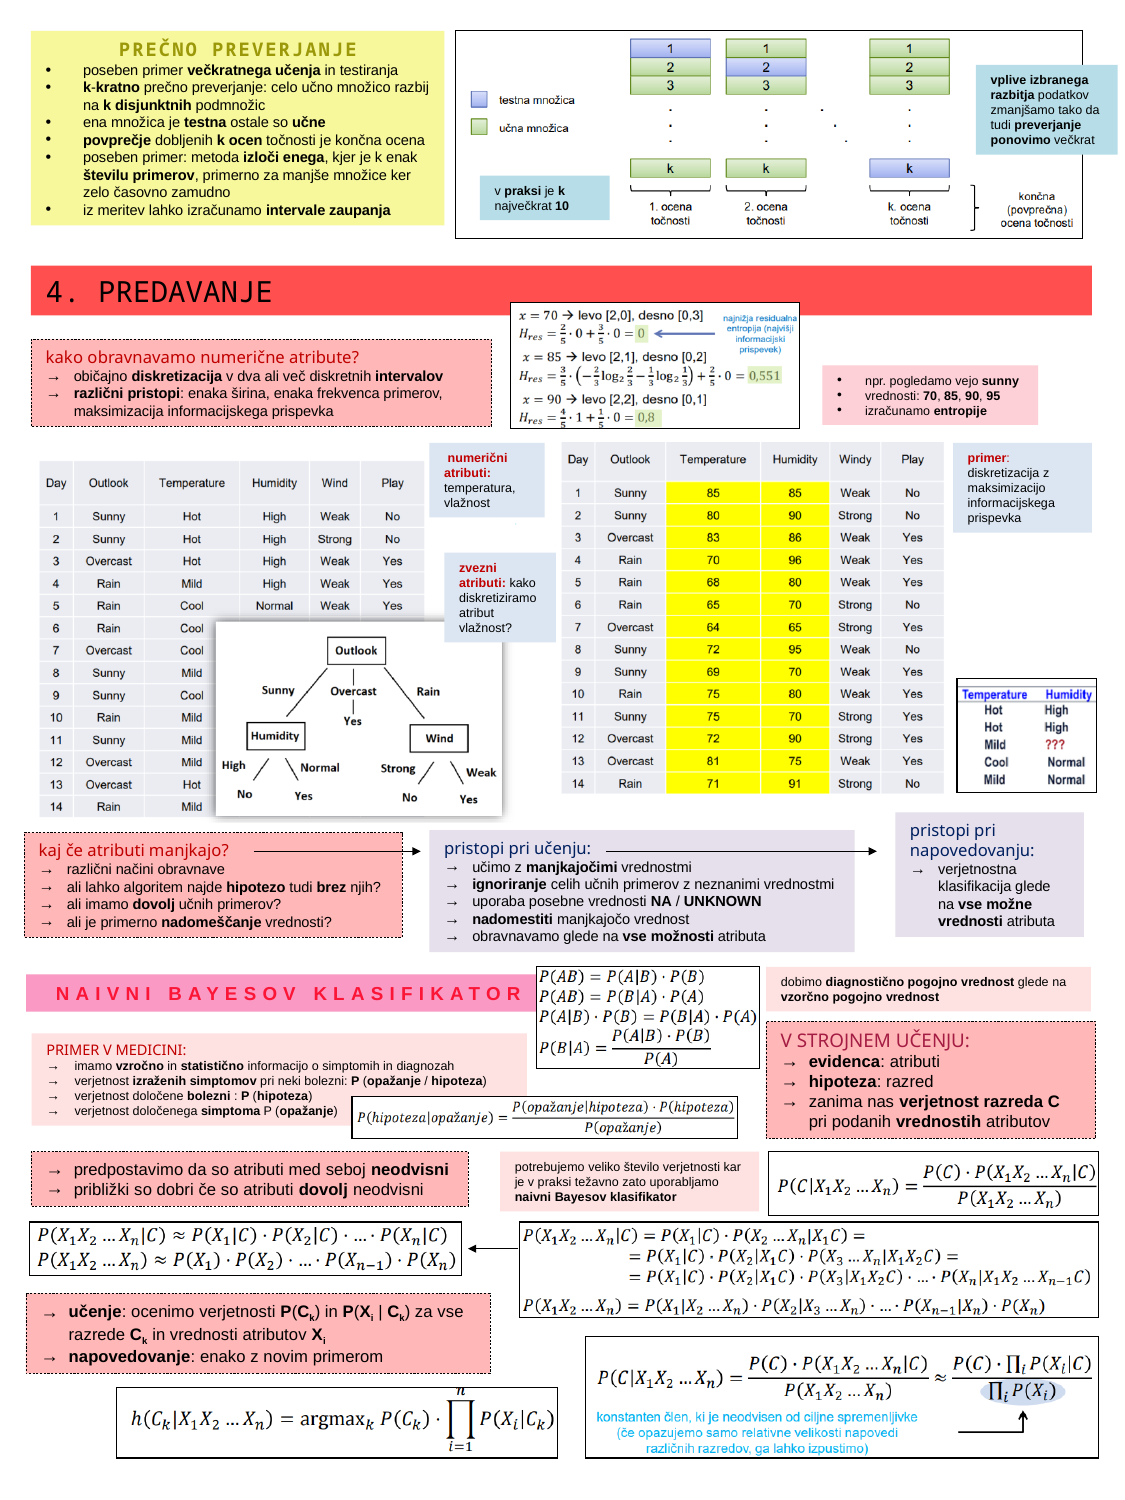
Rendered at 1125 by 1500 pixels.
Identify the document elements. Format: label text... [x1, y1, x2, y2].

picture [768, 1151, 1099, 1215]
text_box PREČNO PREVERJANJE poseben primer večkratnega učenja in testiranja k-kratno prečno preverjanje: celo učno množico razbij na k disjunktnih podmnožic ena množica je testna ostale so učne povprečje dobljenih k ocen točnosti je končna ocena poseben primer: metoda izloči enega, kjer je k enak številu primerov, primerno za manjše množice ker zelo časovno zamudno iz meritev lahko izračunamo intervale zaupanja [30, 30, 445, 226]
text_box kako obravnavamo numerične atribute? običajno diskretizacija v dva ali več diskretnih intervalov različni pristopi: enaka širina, enaka frekvenca primerov, maksimizacija informacijskega prispevka [30, 339, 492, 427]
picture [536, 966, 760, 1069]
text_box NAIVNI BAYESOV KLASIFIKATOR [26, 974, 531, 1012]
picture [455, 30, 1083, 239]
text_box pristopi pri napovedovanju: verjetnostna klasifikacija glede na vse možne vrednosti atributa [895, 812, 1084, 937]
text_box učenje: ocenimo verjetnosti P(Ck) in P(Xi | Ck) za vse razrede Ck in vrednosti atributov Xi napovedovanje: enako z novim primerom [25, 1293, 490, 1374]
text_box V STROJNEM UČENJU: evidenca: atributi hipoteza: razred zanima nas verjetnost razreda C pri podanih vrednostih atributov [765, 1021, 1096, 1139]
picture [519, 1222, 1099, 1318]
text_box PRIMER V MEDICINI: imamo vzročno in statistično informacijo o simptomih in diagnozah verjetnost izraženih simptomov pri neki bolezni: P (opažanje / hipoteza) verjetnost določene bolezni : P (hipoteza) verjetnost določenega simptoma P (opažanje) [31, 1033, 527, 1126]
text_box npr. pogledamo vejo sunny vrednosti: 70, 85, 90, 95 izračunamo entropije [822, 365, 1039, 425]
picture [585, 1336, 1099, 1458]
text_box potrebujemo veliko število verjetnosti kar je v praksi težavno zato uporabljamo naivni Bayesov klasifikator [500, 1151, 760, 1212]
text_box primer: diskretizacija z maksimizacijo informacijskega prispevka [953, 442, 1092, 533]
text_box predpostavimo da so atributi med seboj neodvisni približki so dobri če so atributi dovolj neodvisni [30, 1151, 468, 1207]
picture [116, 1388, 558, 1458]
text_box dobimo diagnostično pogojno vrednost glede na vzorčno pogojno vrednost [766, 966, 1091, 1012]
picture [510, 302, 799, 428]
text_box pristopi pri učenju: učimo z manjkajočimi vrednostmi ignoriranje celih učnih primerov z neznanimi vrednostmi uporaba posebne vrednosti NA / UNKNOWN nadomestiti manjkajočo vrednost obravnavamo glede na vse možnosti atributa [429, 831, 855, 953]
text_box kaj če atributi manjkajo? različni načini obravnave ali lahko algoritem najde hipotezo tudi brez njih? ali imamo dovolj učnih primerov? ali je primerno nadomeščanje vrednosti? [24, 832, 402, 938]
text_box vplive izbranega razbitja podatkov zmanjšamo tako da tudi preverjanje ponovimo večkrat [1087, 64, 1118, 155]
picture [29, 442, 951, 823]
text_box 4. PREDAVANJE [30, 265, 1092, 316]
picture [957, 678, 1096, 793]
picture [29, 1222, 462, 1276]
picture [352, 1096, 738, 1139]
